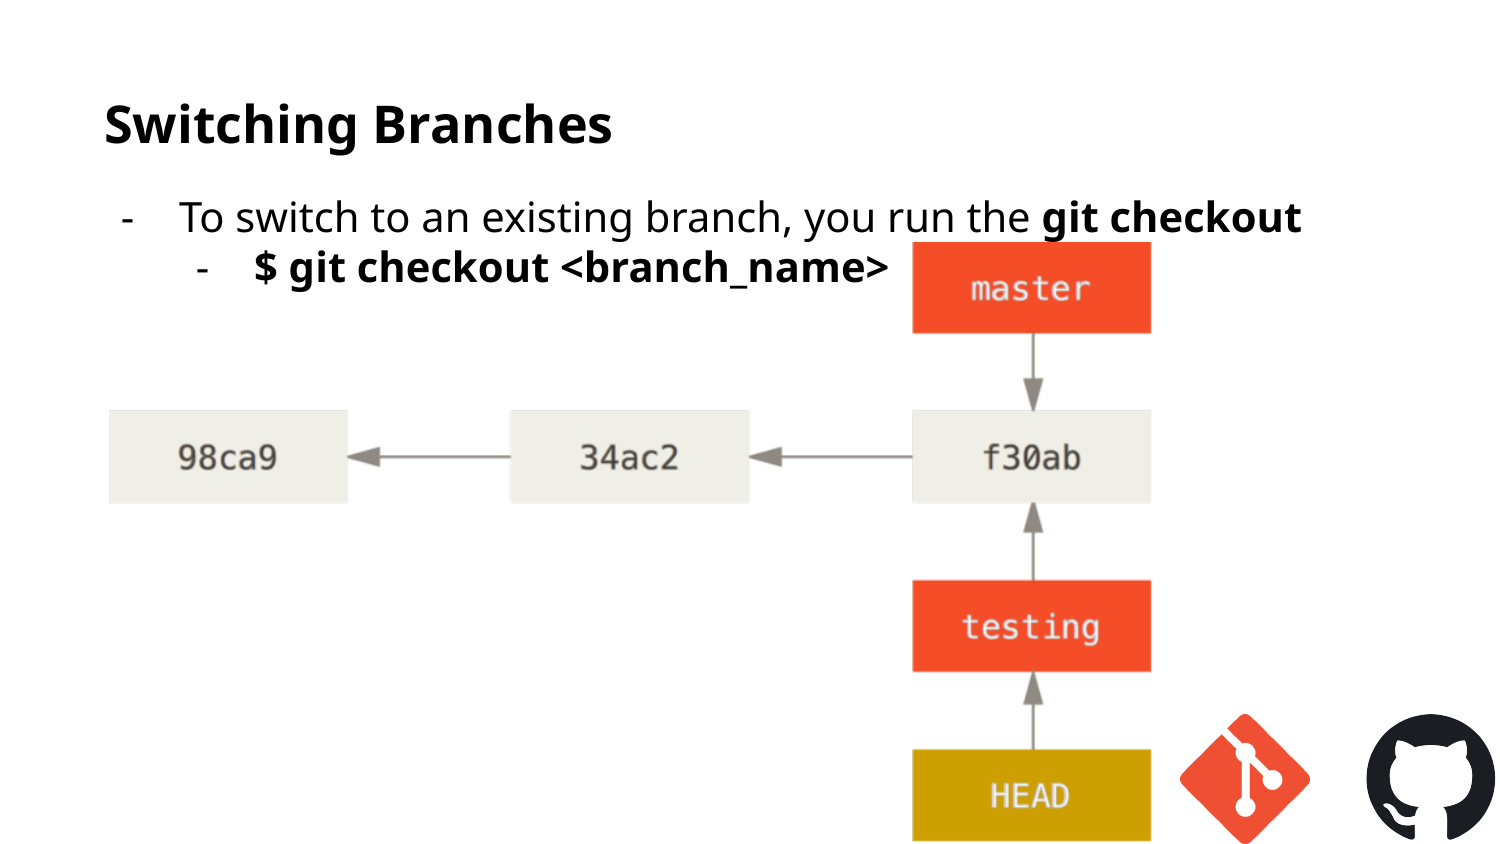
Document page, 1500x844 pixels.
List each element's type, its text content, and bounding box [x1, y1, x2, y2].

text_box Switching Branches [89, 76, 1425, 175]
picture [108, 242, 1155, 844]
text_box To switch to an existing branch, you run the git checkout $ git checkout <branch_name> [89, 175, 1425, 780]
picture [1180, 714, 1311, 844]
picture [1363, 714, 1500, 844]
